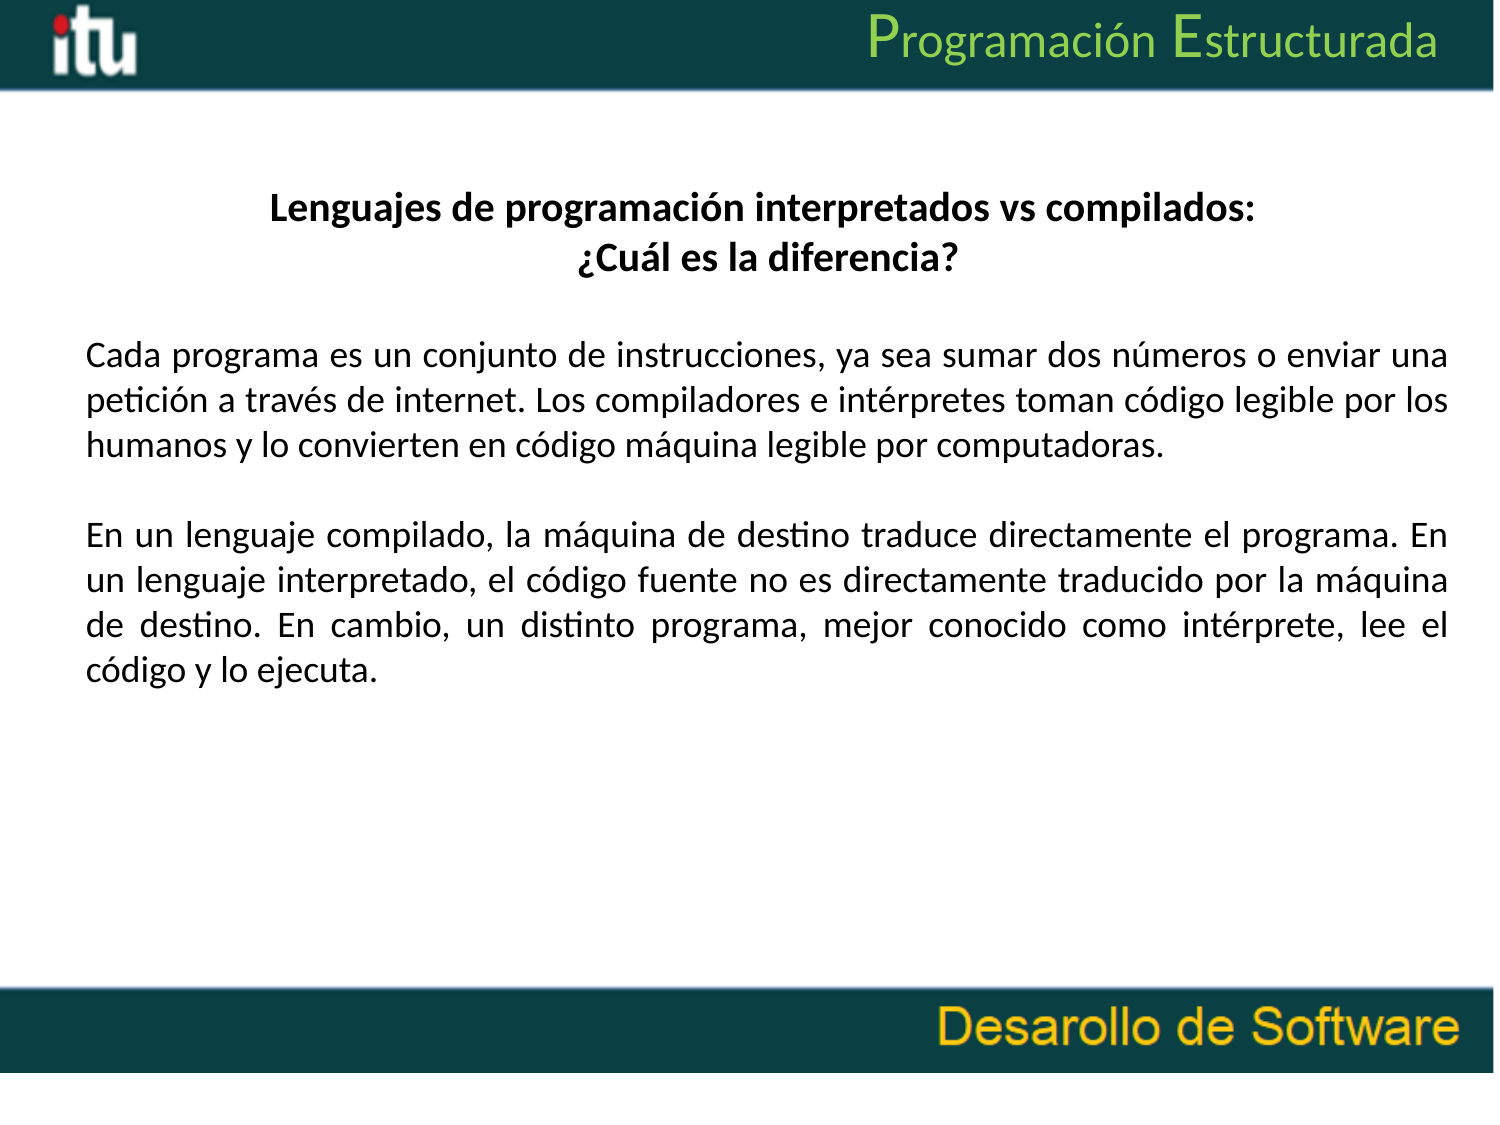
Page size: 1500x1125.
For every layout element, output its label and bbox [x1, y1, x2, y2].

text_box [0, 0, 1496, 1074]
